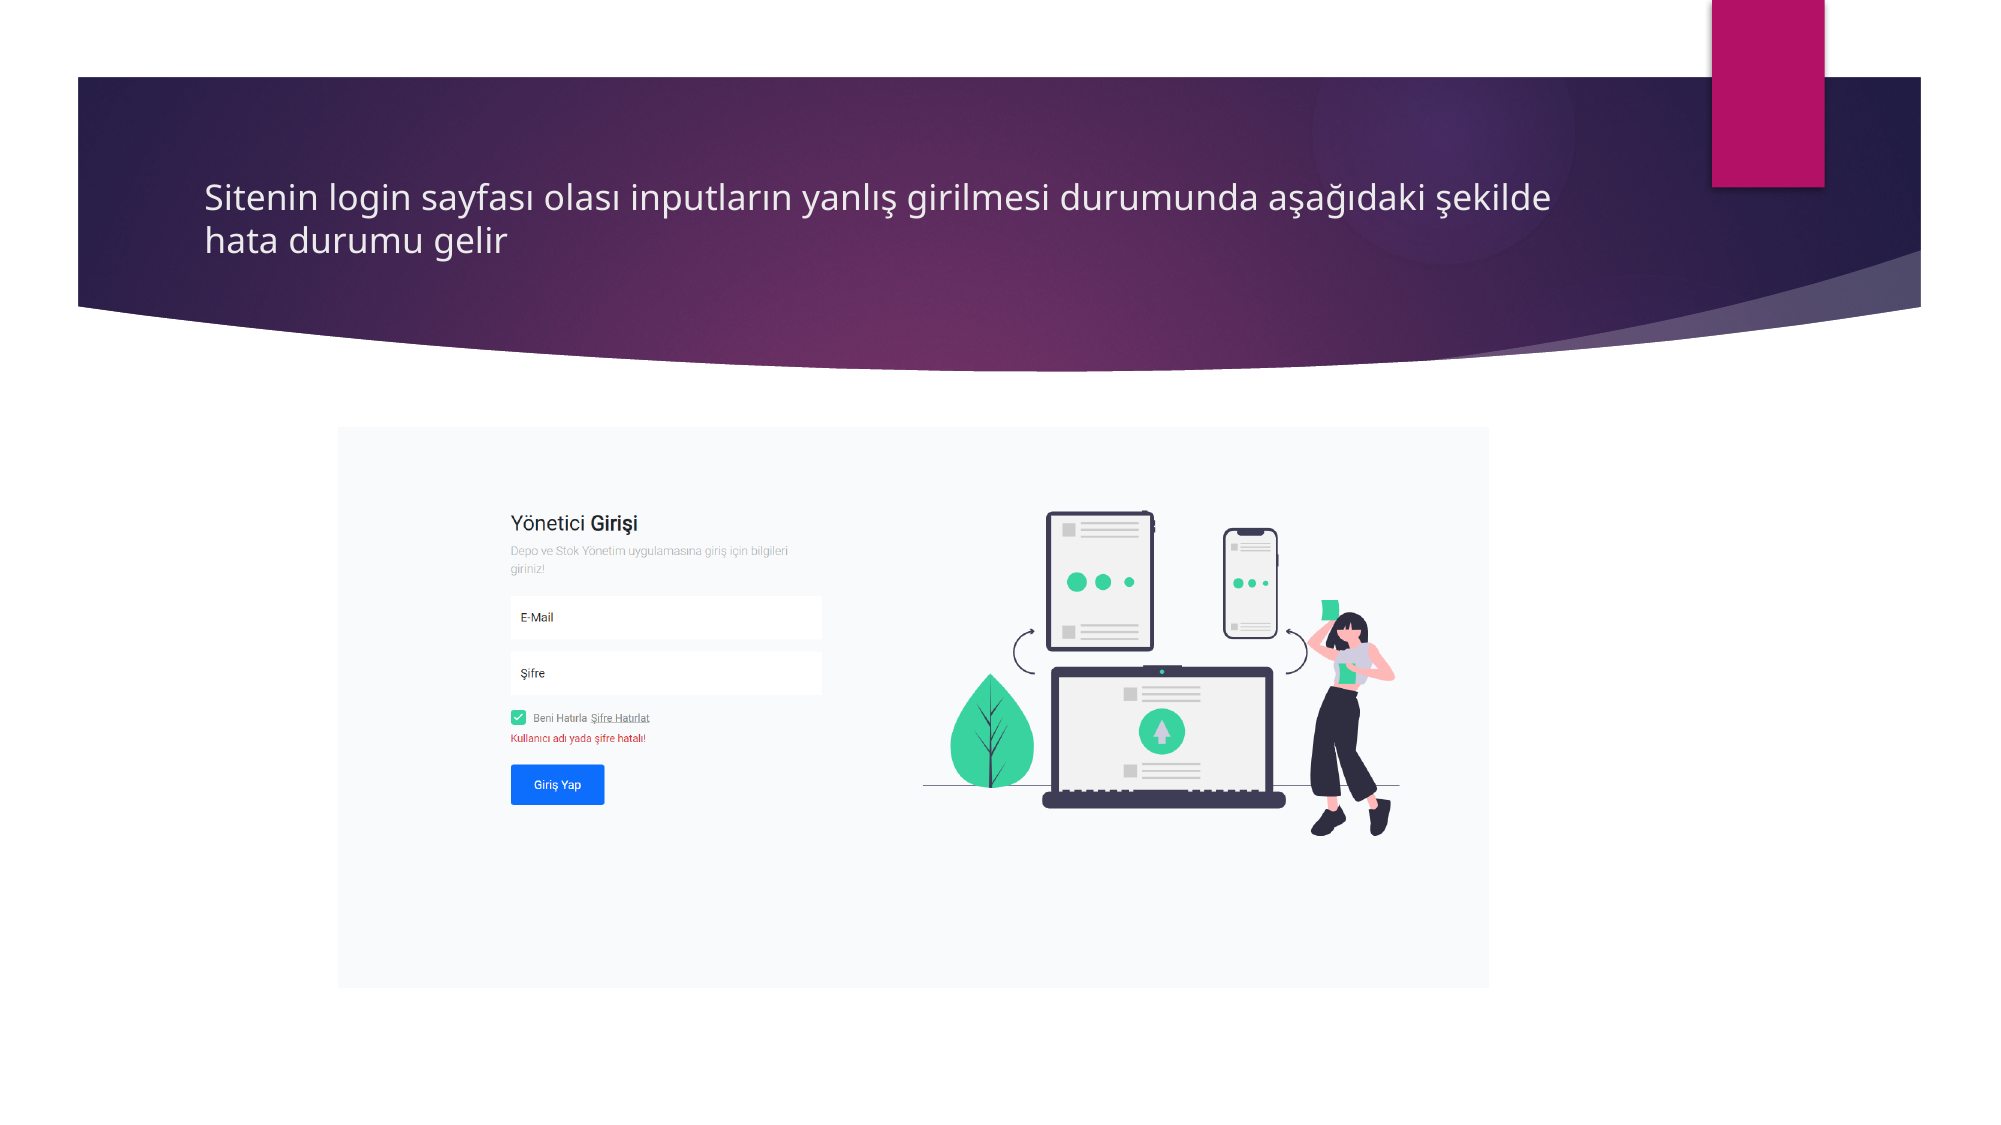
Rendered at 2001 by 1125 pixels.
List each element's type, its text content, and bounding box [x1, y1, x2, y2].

title Sitenin login sayfası olası inputların yanlış girilmesi durumunda aşağıdaki şekilde hata durumu gelir [189, 159, 1627, 276]
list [337, 426, 1490, 988]
